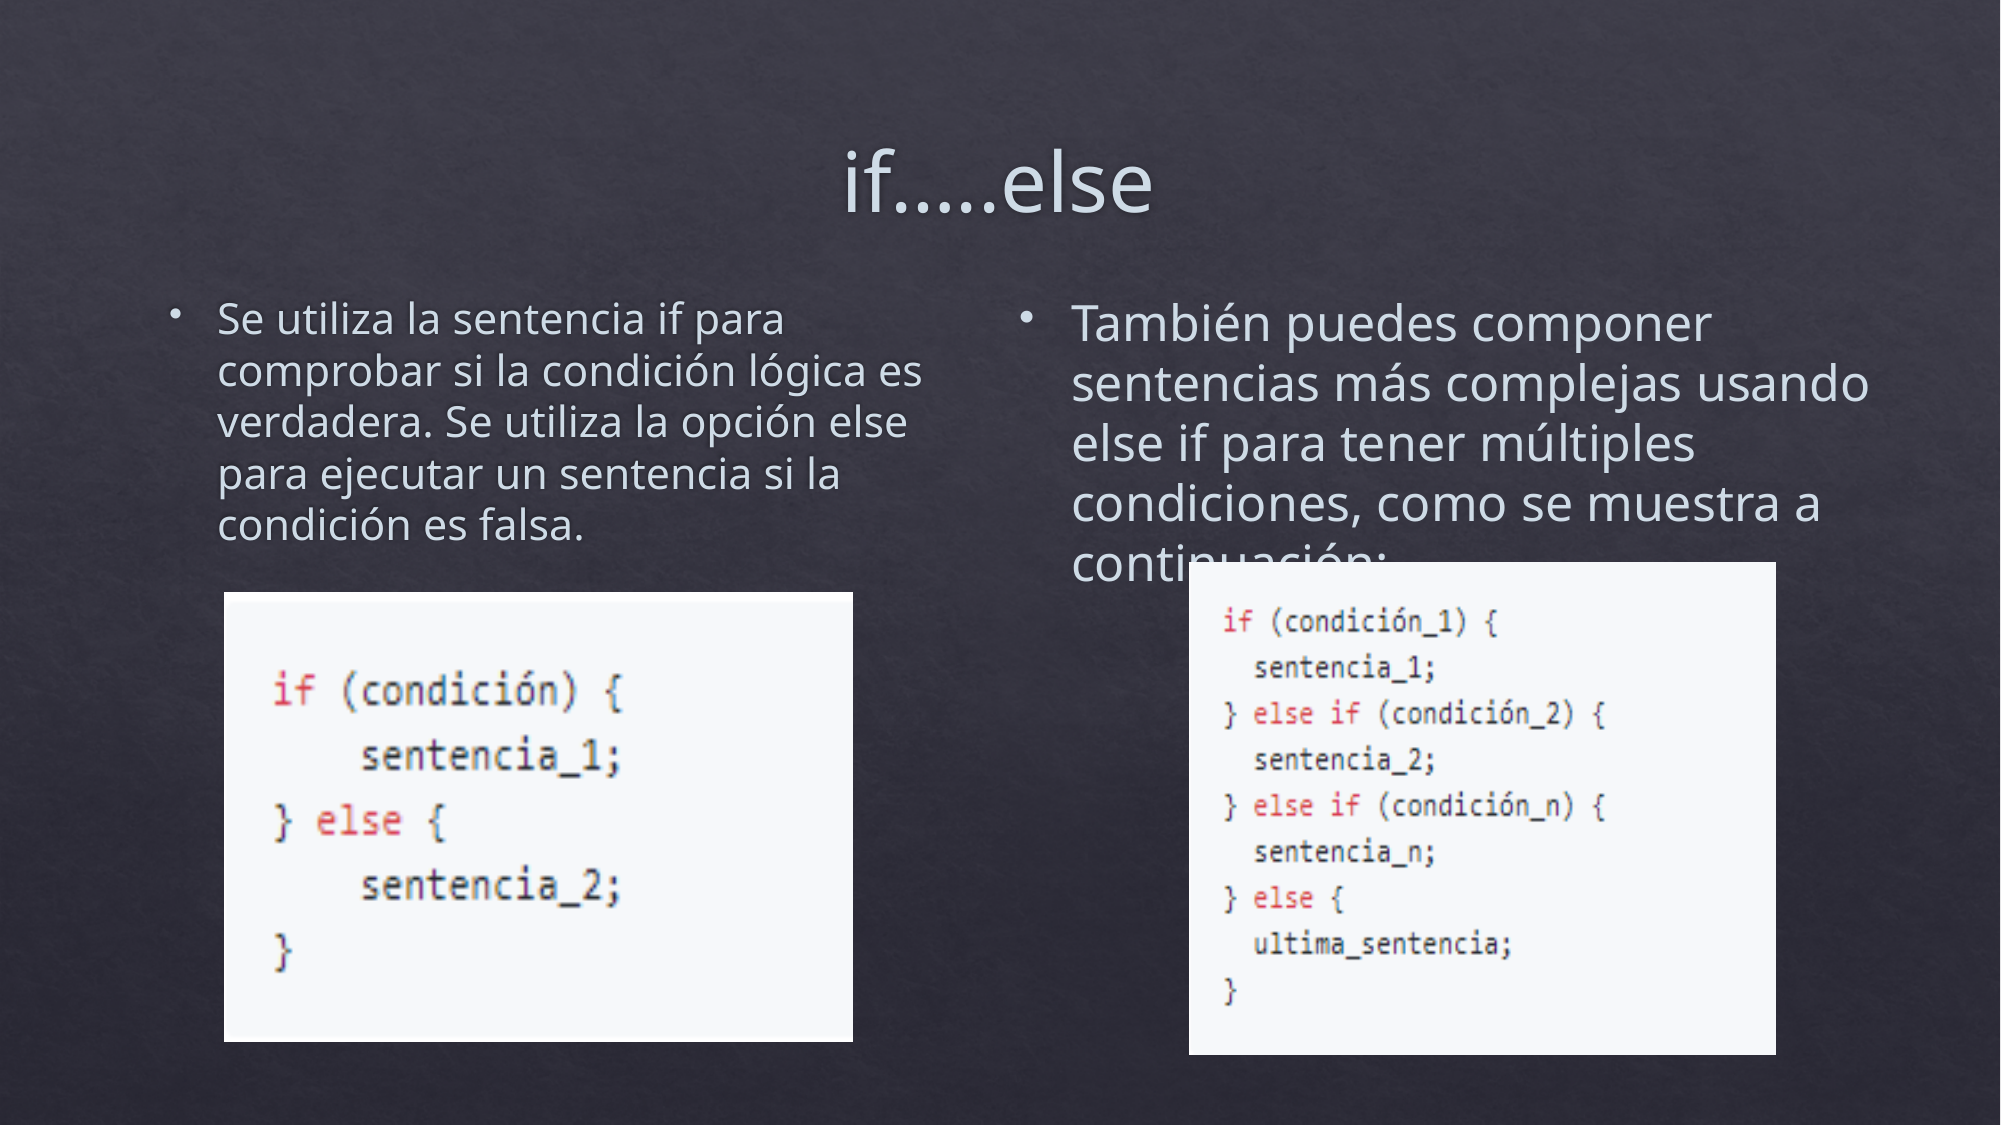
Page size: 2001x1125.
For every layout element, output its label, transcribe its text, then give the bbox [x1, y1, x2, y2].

picture [224, 592, 853, 1042]
title if…..else [149, 99, 1849, 260]
picture [1189, 562, 1776, 1055]
text_box También puedes componer sentencias más complejas usando else if para tener múltiples condiciones, como se muestra a continuación: [999, 284, 1972, 599]
list Se utiliza la sentencia if para comprobar si la condición lógica es verdadera. Se utiliza la opción else para ejecutar un sentencia si la condición es falsa. [149, 284, 999, 563]
